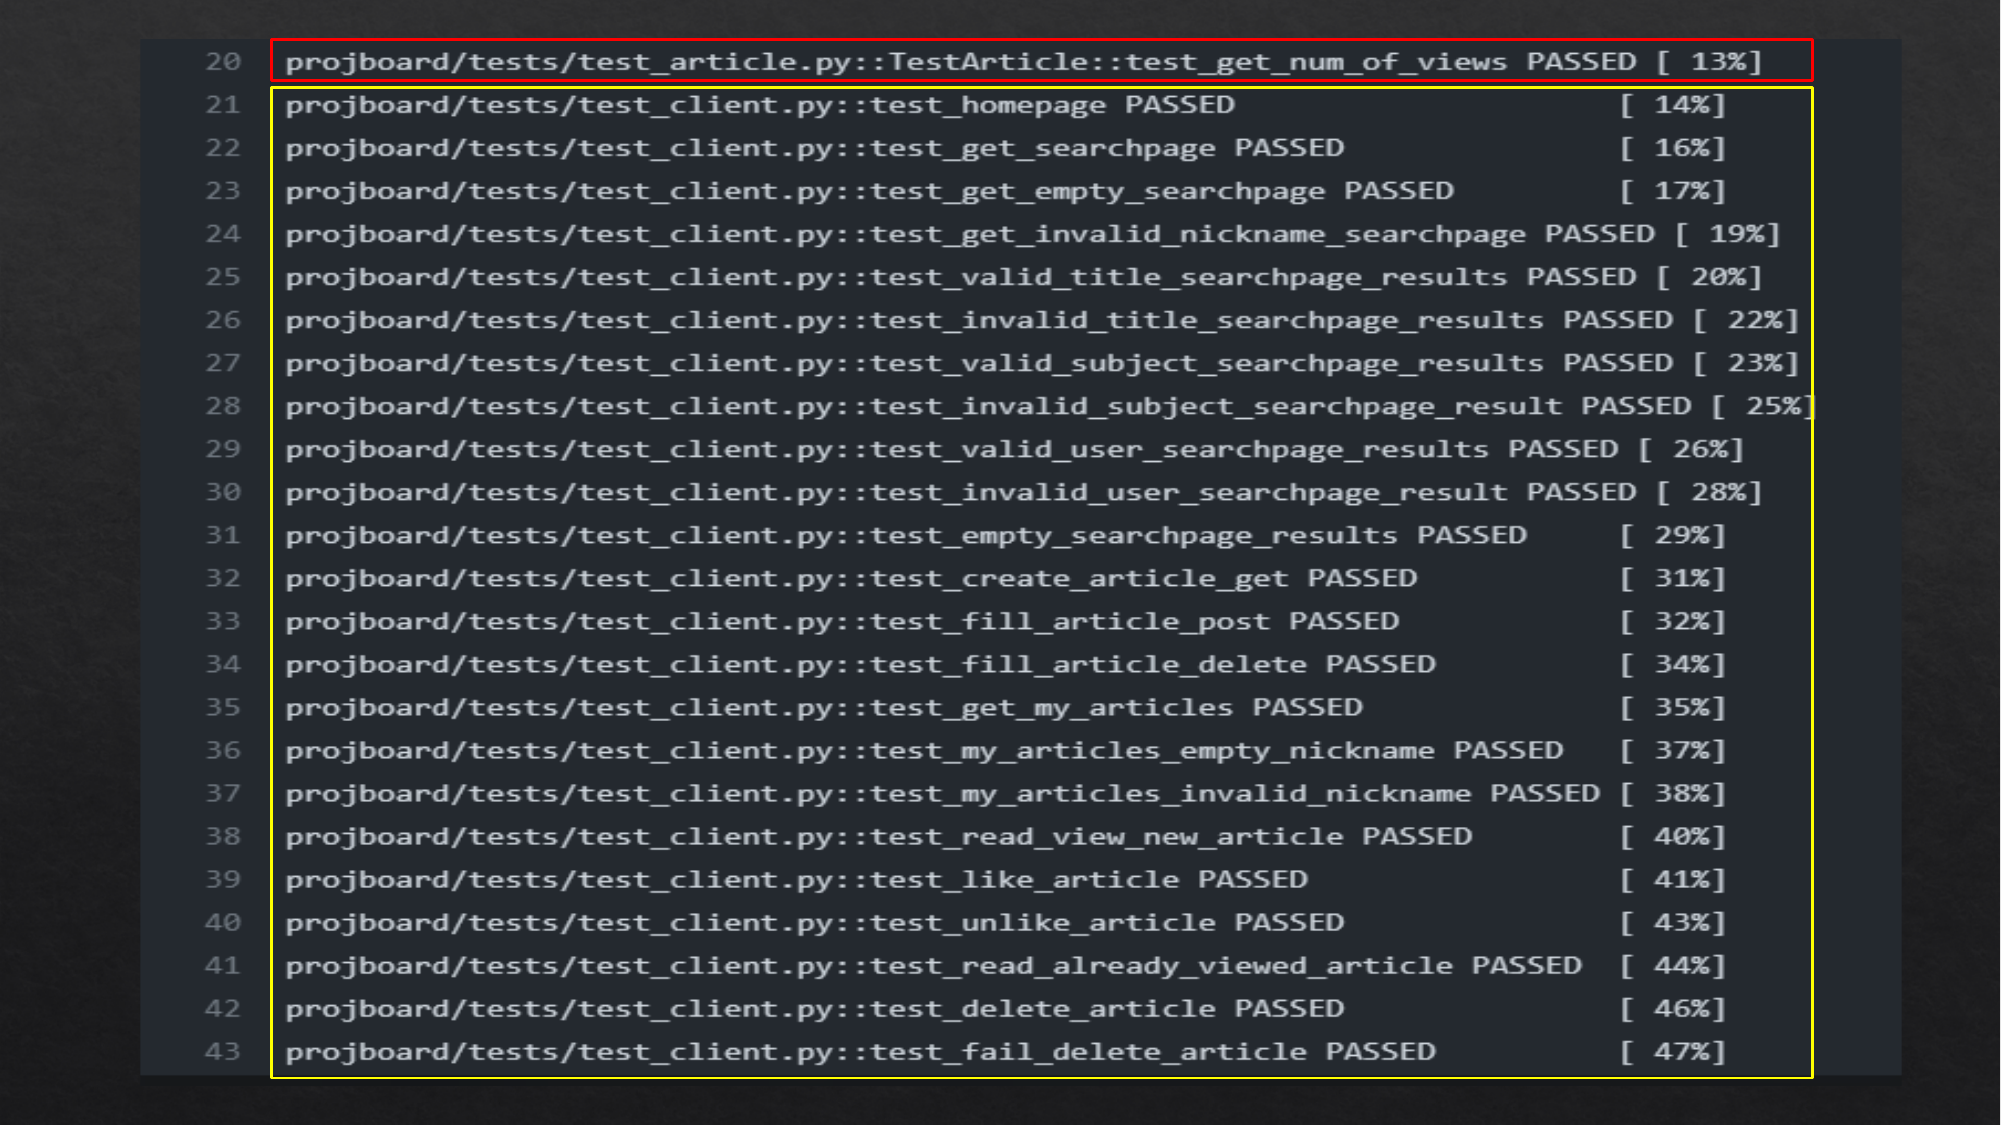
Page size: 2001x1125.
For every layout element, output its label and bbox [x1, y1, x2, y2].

picture [139, 39, 1902, 1086]
